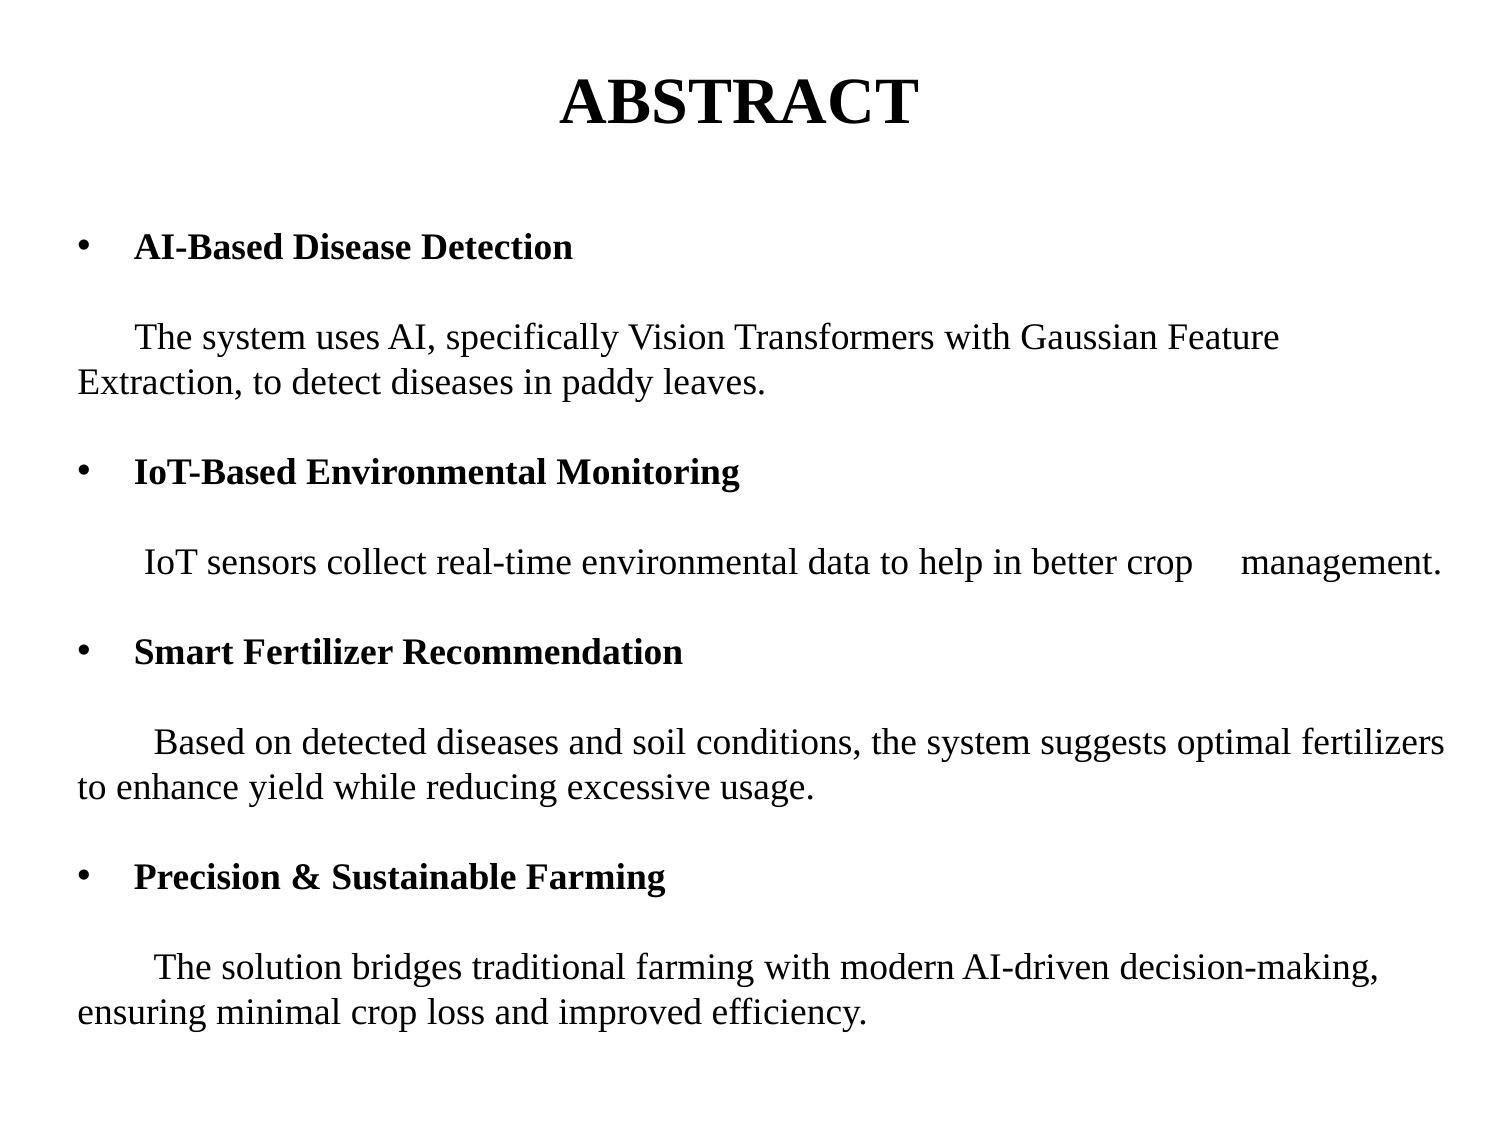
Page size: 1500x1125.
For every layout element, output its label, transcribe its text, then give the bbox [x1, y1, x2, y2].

title ABSTRACT [75, 24, 1425, 150]
list AI-Based Disease Detection The system uses AI, specifically Vision Transformers with Gaussian Feature Extraction, to detect diseases in paddy leaves. IoT-Based Environmental Monitoring IoT sensors collect real-time environmental data to help in better crop management. Smart Fertilizer Recommendation Based on detected diseases and soil conditions, the system suggests optimal fertilizers to enhance yield while reducing excessive usage. Precision & Sustainable Farming The solution bridges traditional farming with modern AI-driven decision-making, ensuring minimal crop loss and improved efficiency. [62, 214, 1463, 1040]
